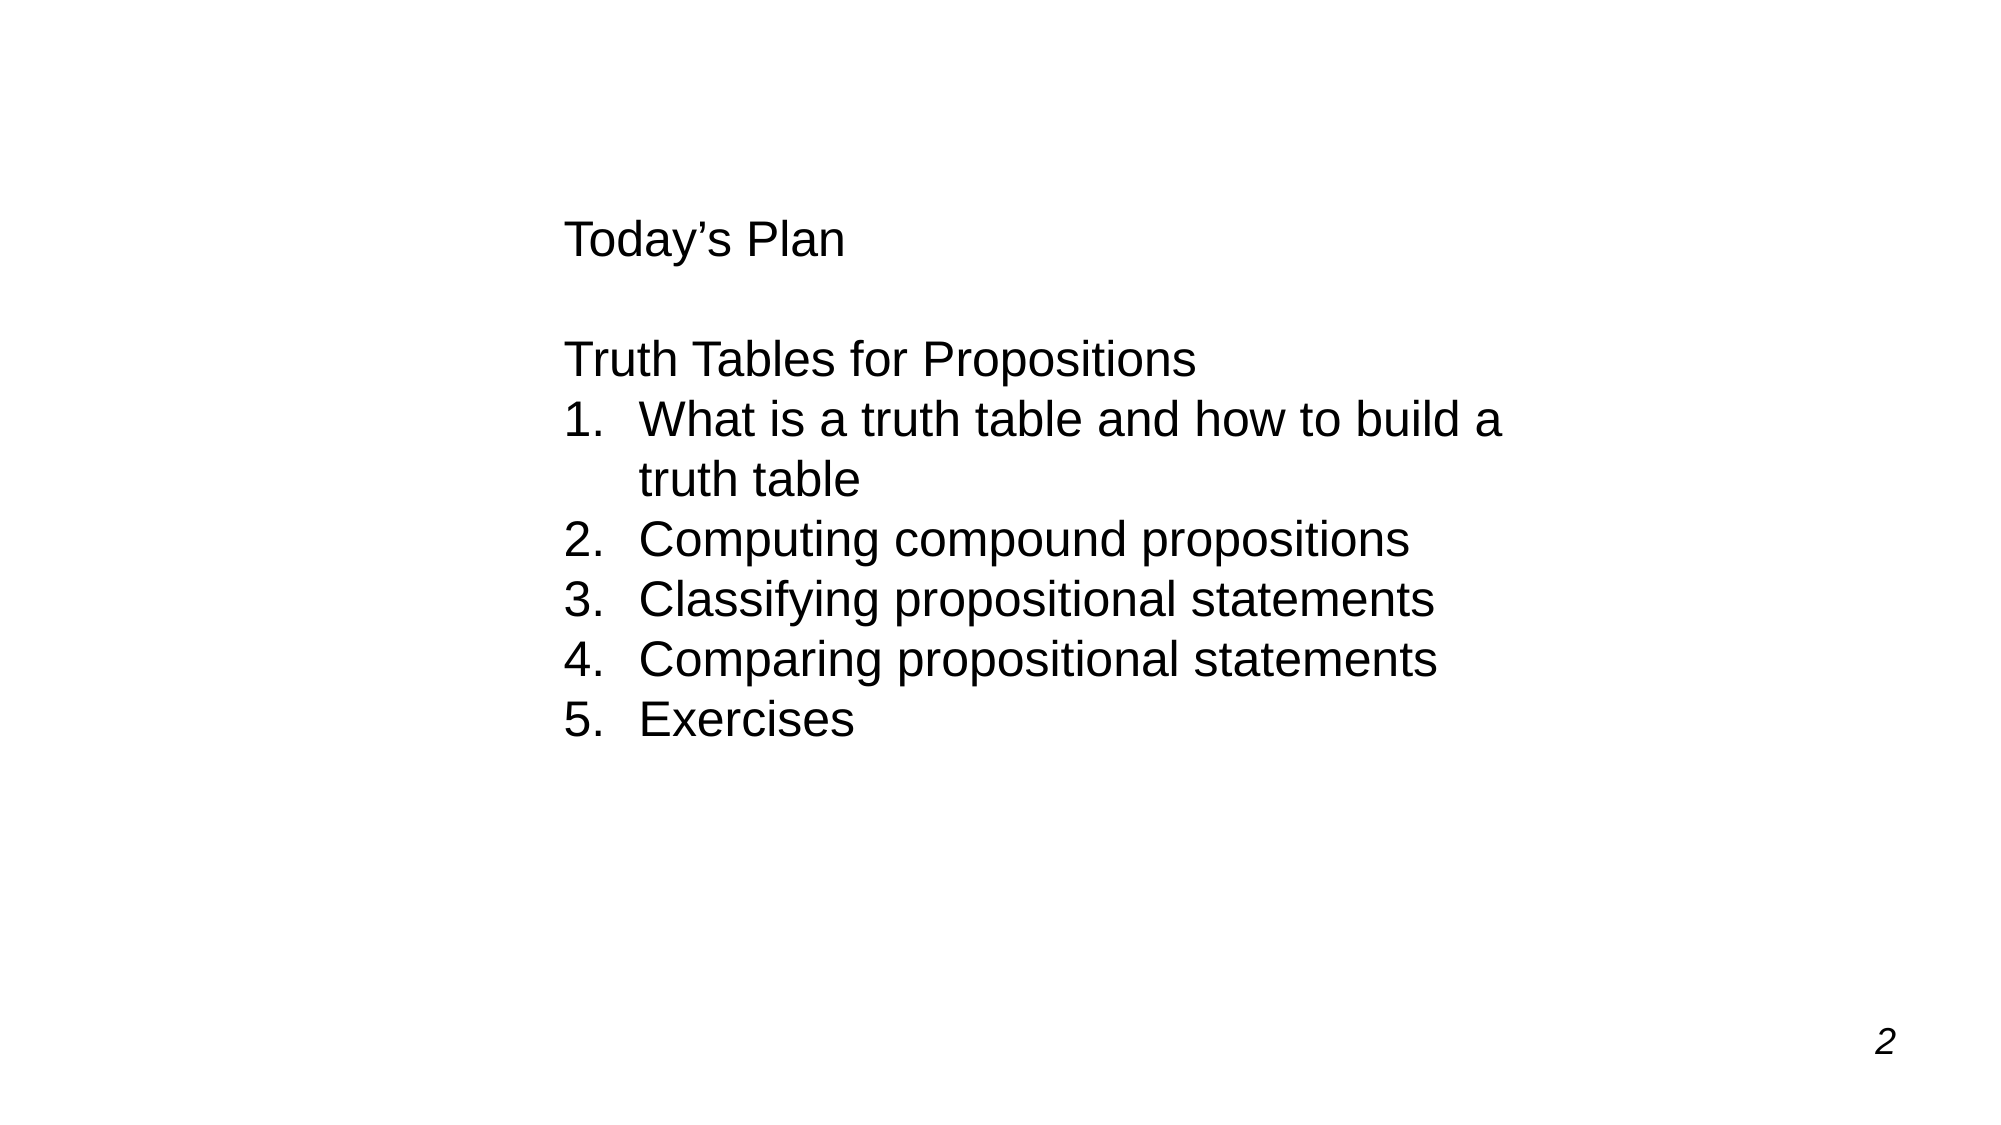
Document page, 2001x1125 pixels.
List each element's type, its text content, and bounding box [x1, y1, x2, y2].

text_box Today’s Plan Truth Tables for Propositions What is a truth table and how to build a truth table Computing compound propositions Classifying propositional statements Comparing propositional statements Exercises [548, 199, 1553, 755]
text_box 2 [1860, 1009, 1940, 1070]
